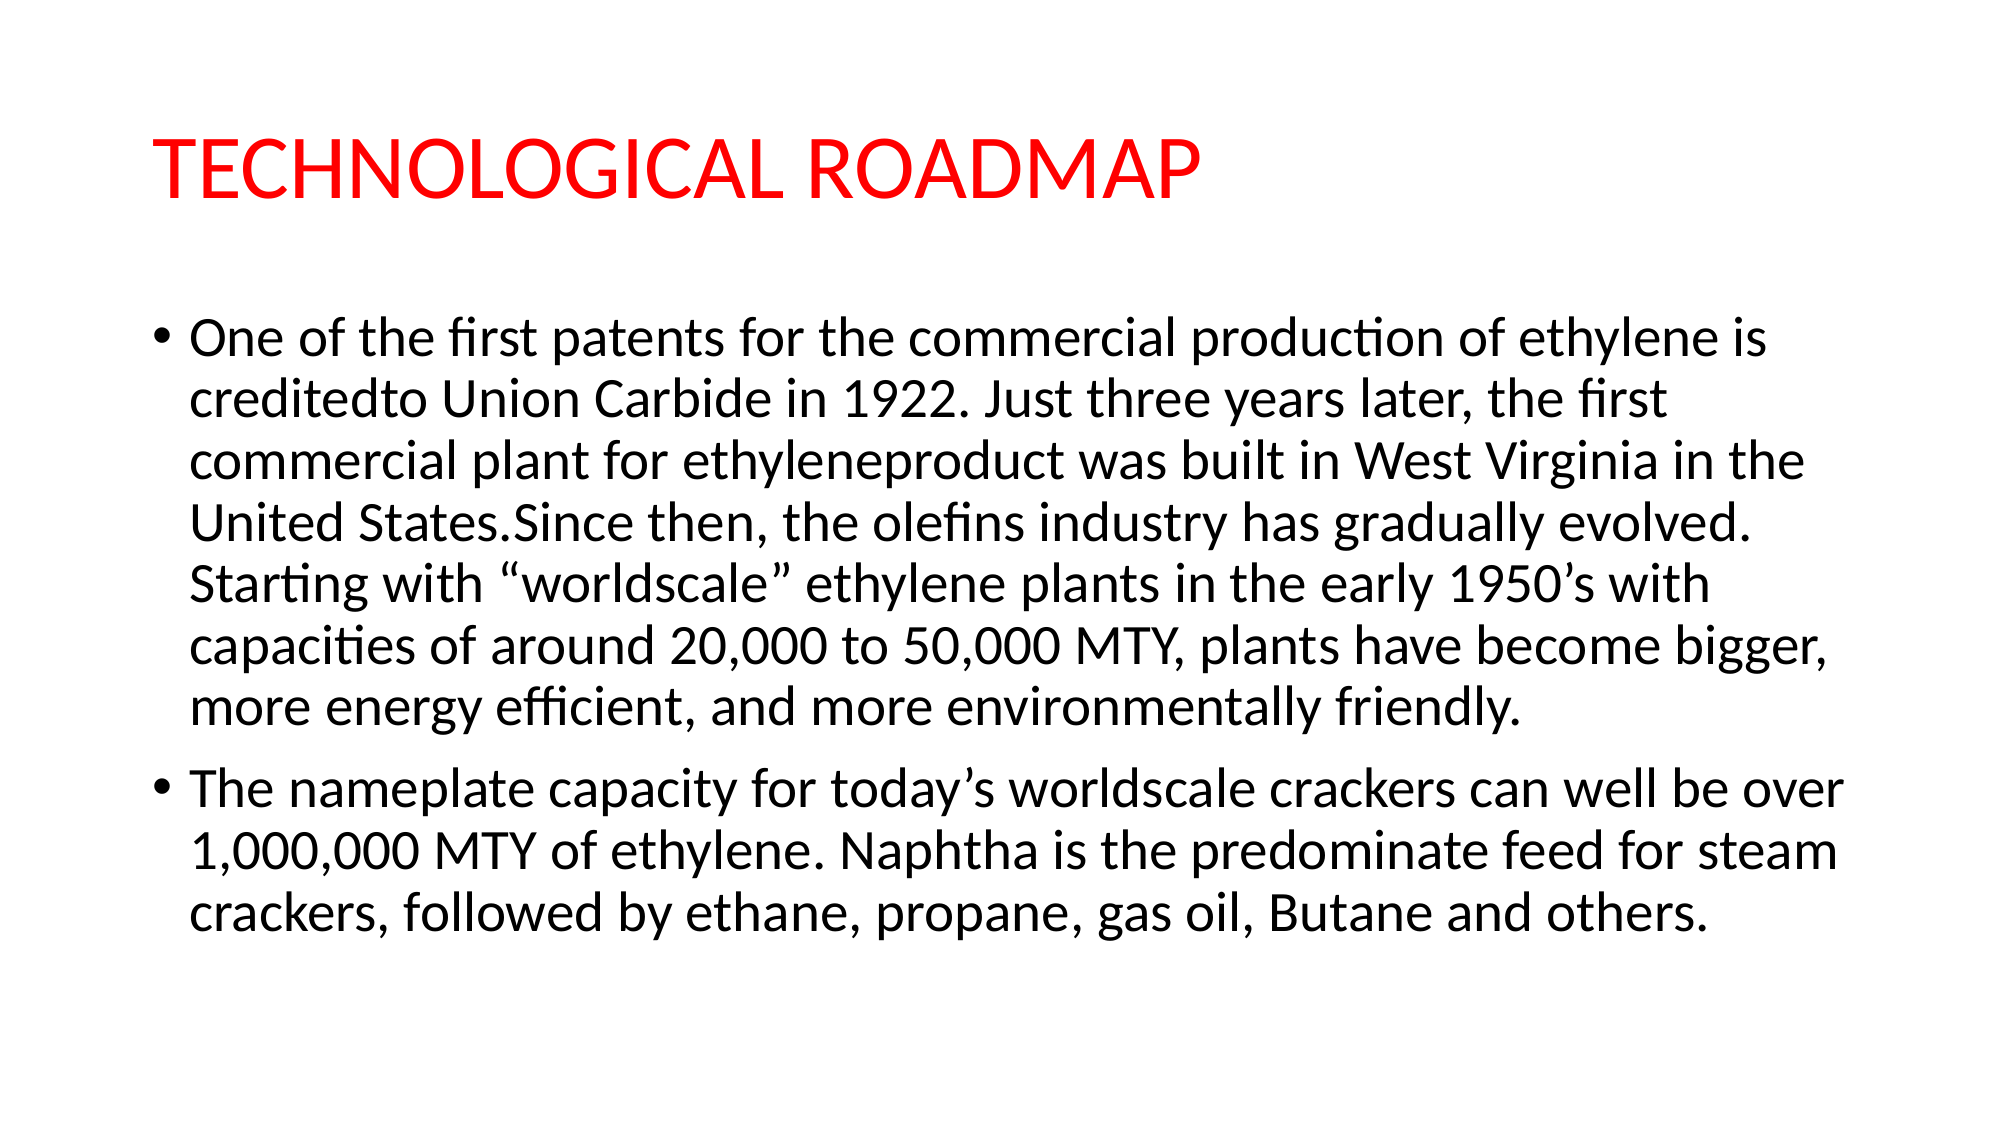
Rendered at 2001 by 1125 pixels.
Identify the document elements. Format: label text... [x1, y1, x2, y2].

title TECHNOLOGICAL ROADMAP [137, 59, 1863, 278]
list One of the first patents for the commercial production of ethylene is creditedto Union Carbide in 1922. Just three years later, the first commercial plant for ethyleneproduct was built in West Virginia in the United States.Since then, the olefins industry has gradually evolved. Starting with “worldscale” ethylene plants in the early 1950’s with capacities of around 20,000 to 50,000 MTY, plants have become bigger, more energy efficient, and more environmentally friendly. The nameplate capacity for today’s worldscale crackers can well be over 1,000,000 MTY of ethylene. Naphtha is the predominate feed for steam crackers, followed by ethane, propane, gas oil, Butane and others. [137, 299, 1863, 1014]
